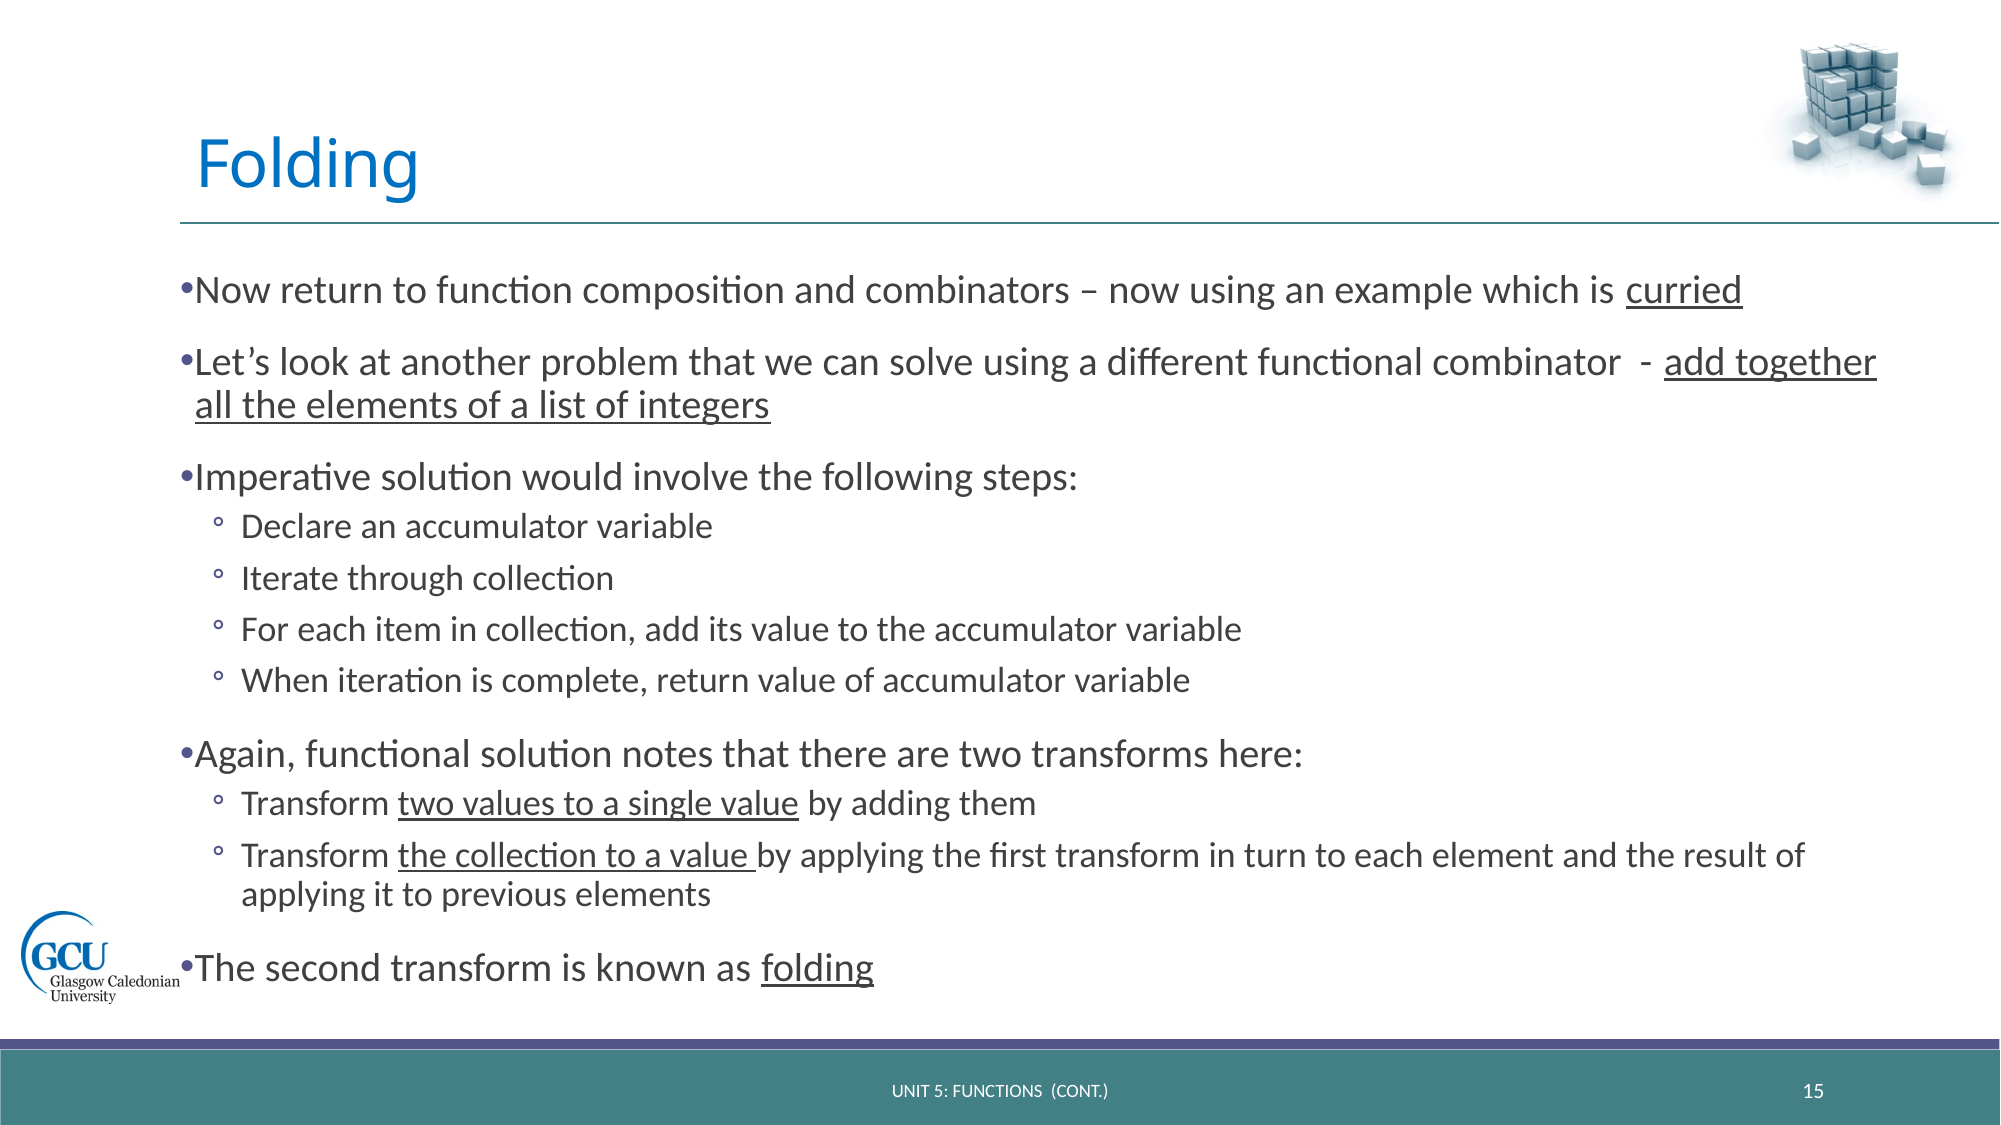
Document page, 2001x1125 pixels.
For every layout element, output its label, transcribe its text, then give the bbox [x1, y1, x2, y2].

slide_number 15 [1624, 1059, 1840, 1120]
footer unit 5: functions (CONT.) [604, 1059, 1396, 1120]
picture [1741, 21, 1996, 212]
title Folding [180, 47, 1830, 209]
list Now return to function composition and combinators – now using an example which is curried Let’s look at another problem that we can solve using a different functional combinator - add together all the elements of a list of integers Imperative solution would involve the following steps: Declare an accumulator variable Iterate through collection For each item in collection, add its value to the accumulator variable When iteration is complete, return value of accumulator variable Again, functional solution notes that there are two transforms here: Transform two values to a single value by adding them Transform the collection to a value by applying the first transform in turn to each element and the result of applying it to previous elements The second transform is known as folding [180, 261, 1912, 1004]
picture [21, 911, 180, 1004]
